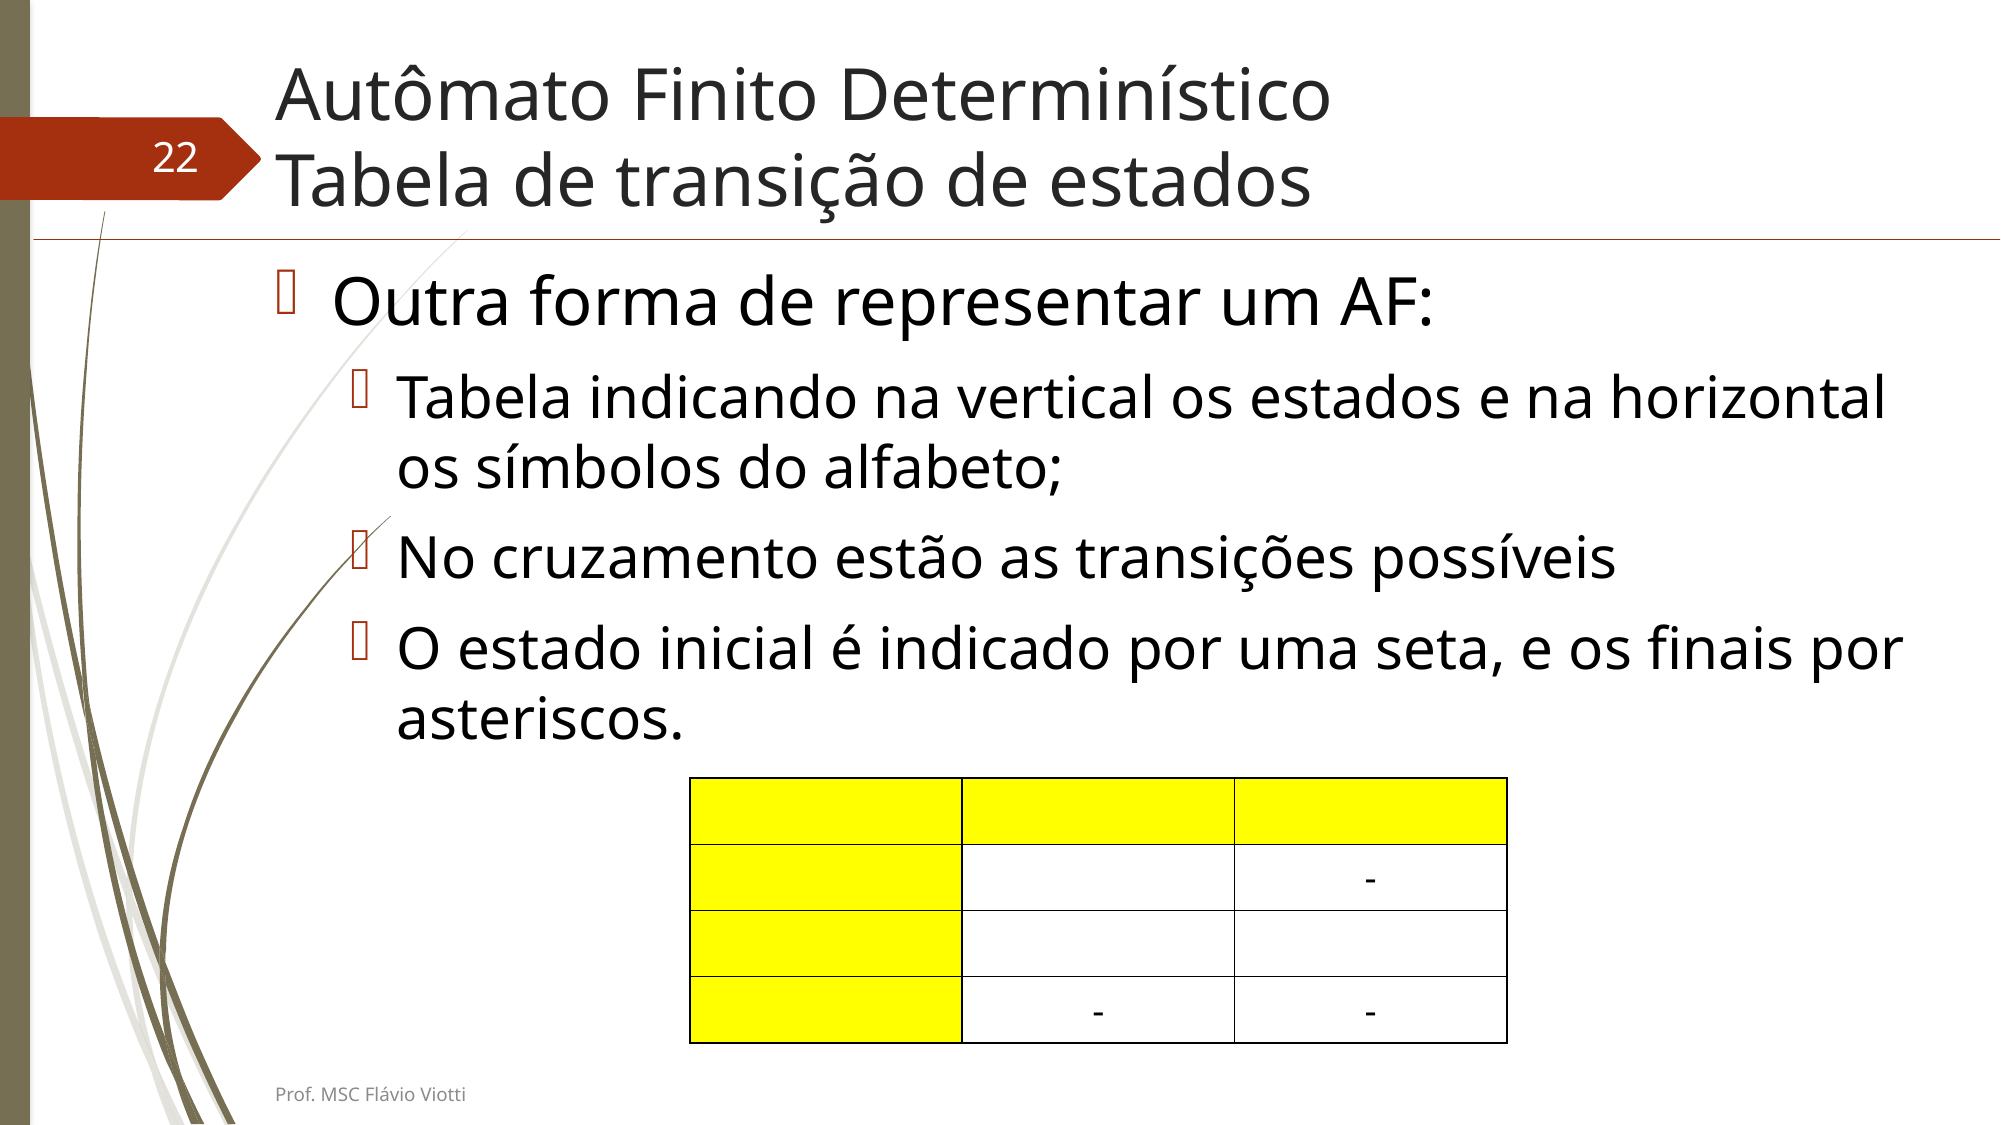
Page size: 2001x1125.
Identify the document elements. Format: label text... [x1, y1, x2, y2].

footer Prof. MSC Flávio Viotti [259, 1065, 1675, 1125]
list Outra forma de representar um AF: Tabela indicando na vertical os estados e na horizontal os símbolos do alfabeto; No cruzamento estão as transições possíveis O estado inicial é indicado por uma seta, e os finais por asteriscos. [259, 251, 1957, 1055]
slide_number 22 [87, 129, 216, 190]
title Autômato Finito Determinístico Tabela de transição de estados [259, 40, 1957, 230]
